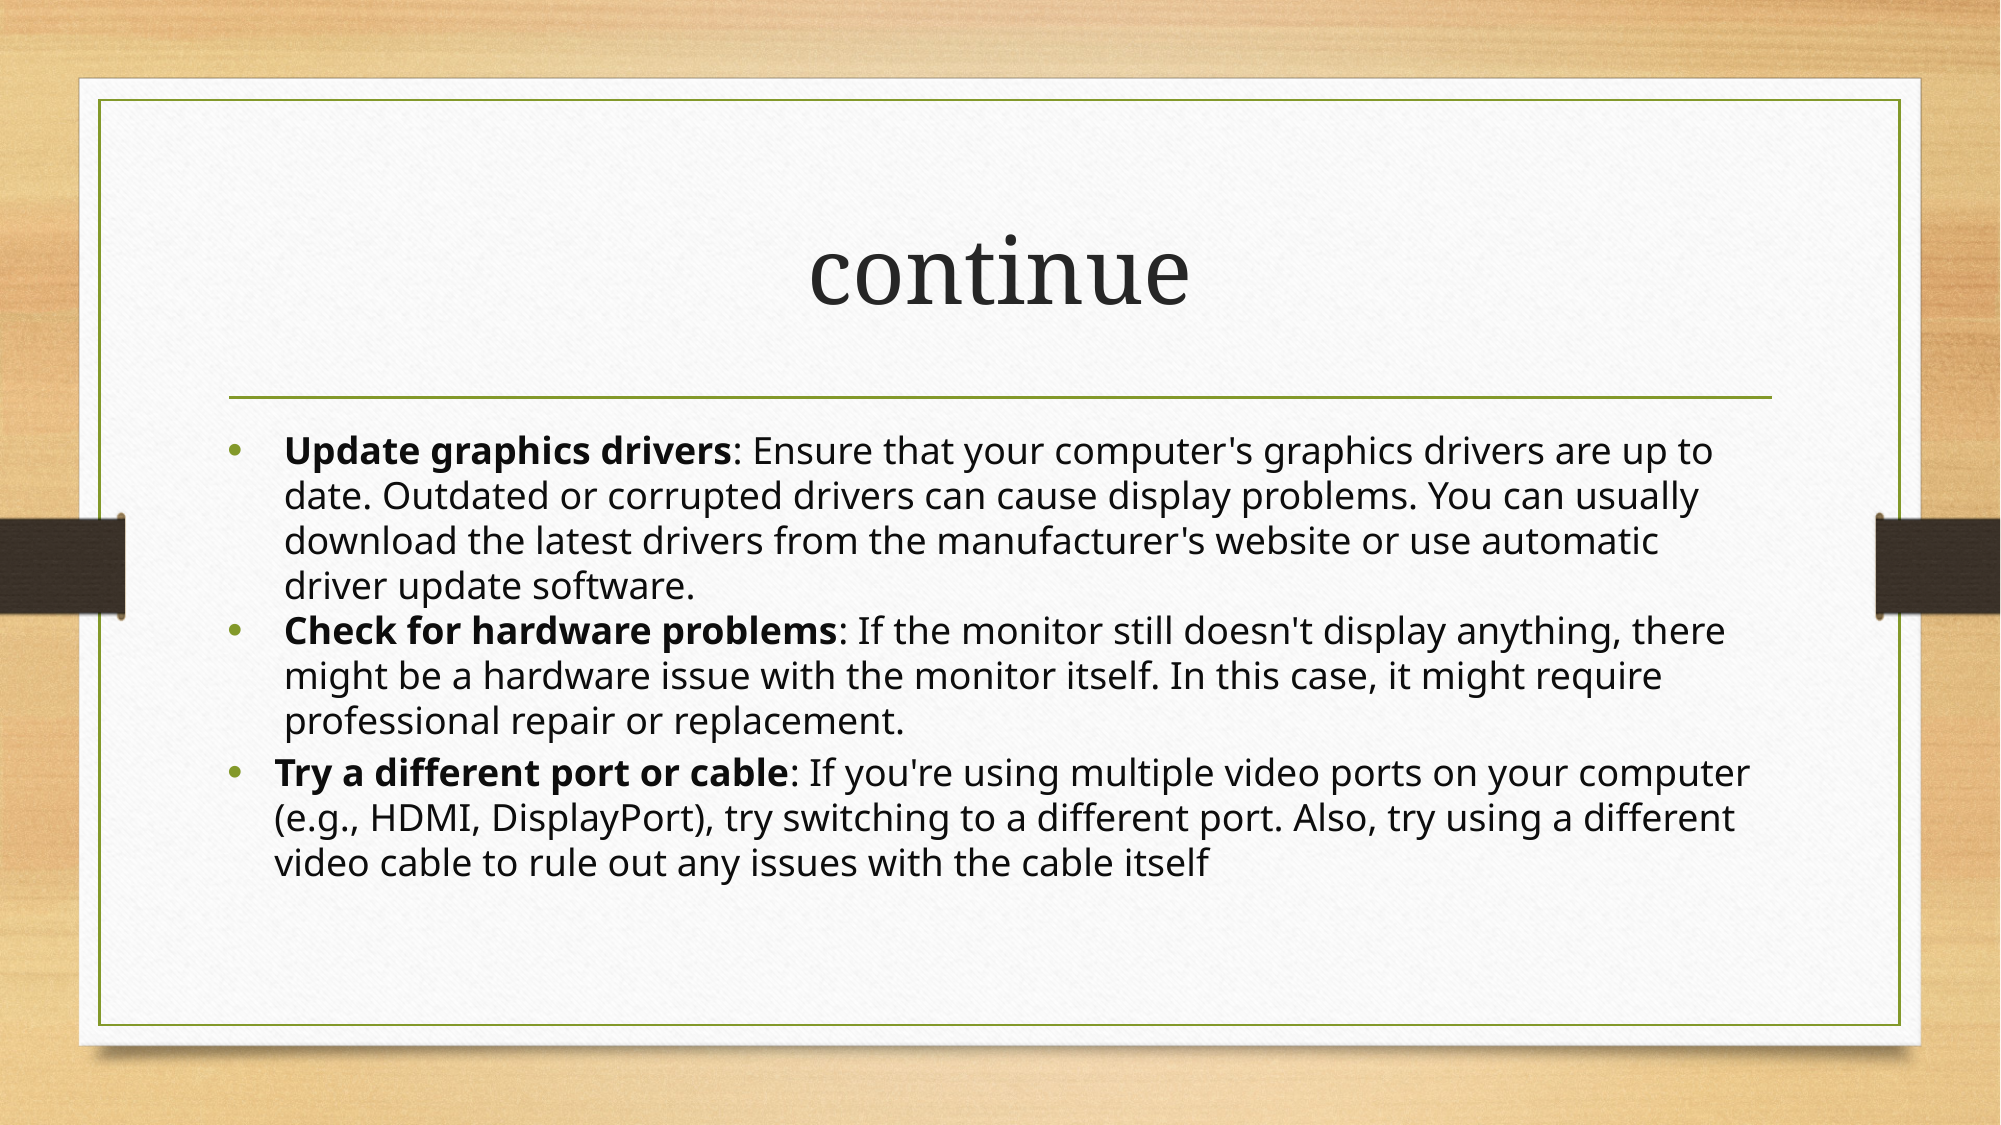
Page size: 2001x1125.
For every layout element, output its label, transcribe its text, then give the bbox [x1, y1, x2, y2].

list Update graphics drivers: Ensure that your computer's graphics drivers are up to date. Outdated or corrupted drivers can cause display problems. You can usually download the latest drivers from the manufacturer's website or use automatic driver update software. Check for hardware problems: If the monitor still doesn't display anything, there might be a hardware issue with the monitor itself. In this case, it might require professional repair or replacement. Try a different port or cable: If you're using multiple video ports on your computer (e.g., HDMI, DisplayPort), try switching to a different port. Also, try using a different video cable to rule out any issues with the cable itself [212, 419, 1788, 964]
picture [0, 0, 2001, 1125]
title continue [212, 161, 1788, 375]
